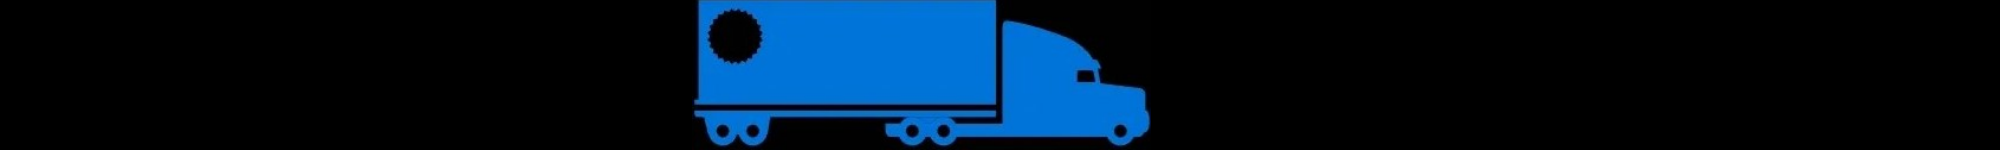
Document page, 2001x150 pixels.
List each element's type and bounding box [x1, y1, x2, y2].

picture [692, 0, 1151, 150]
